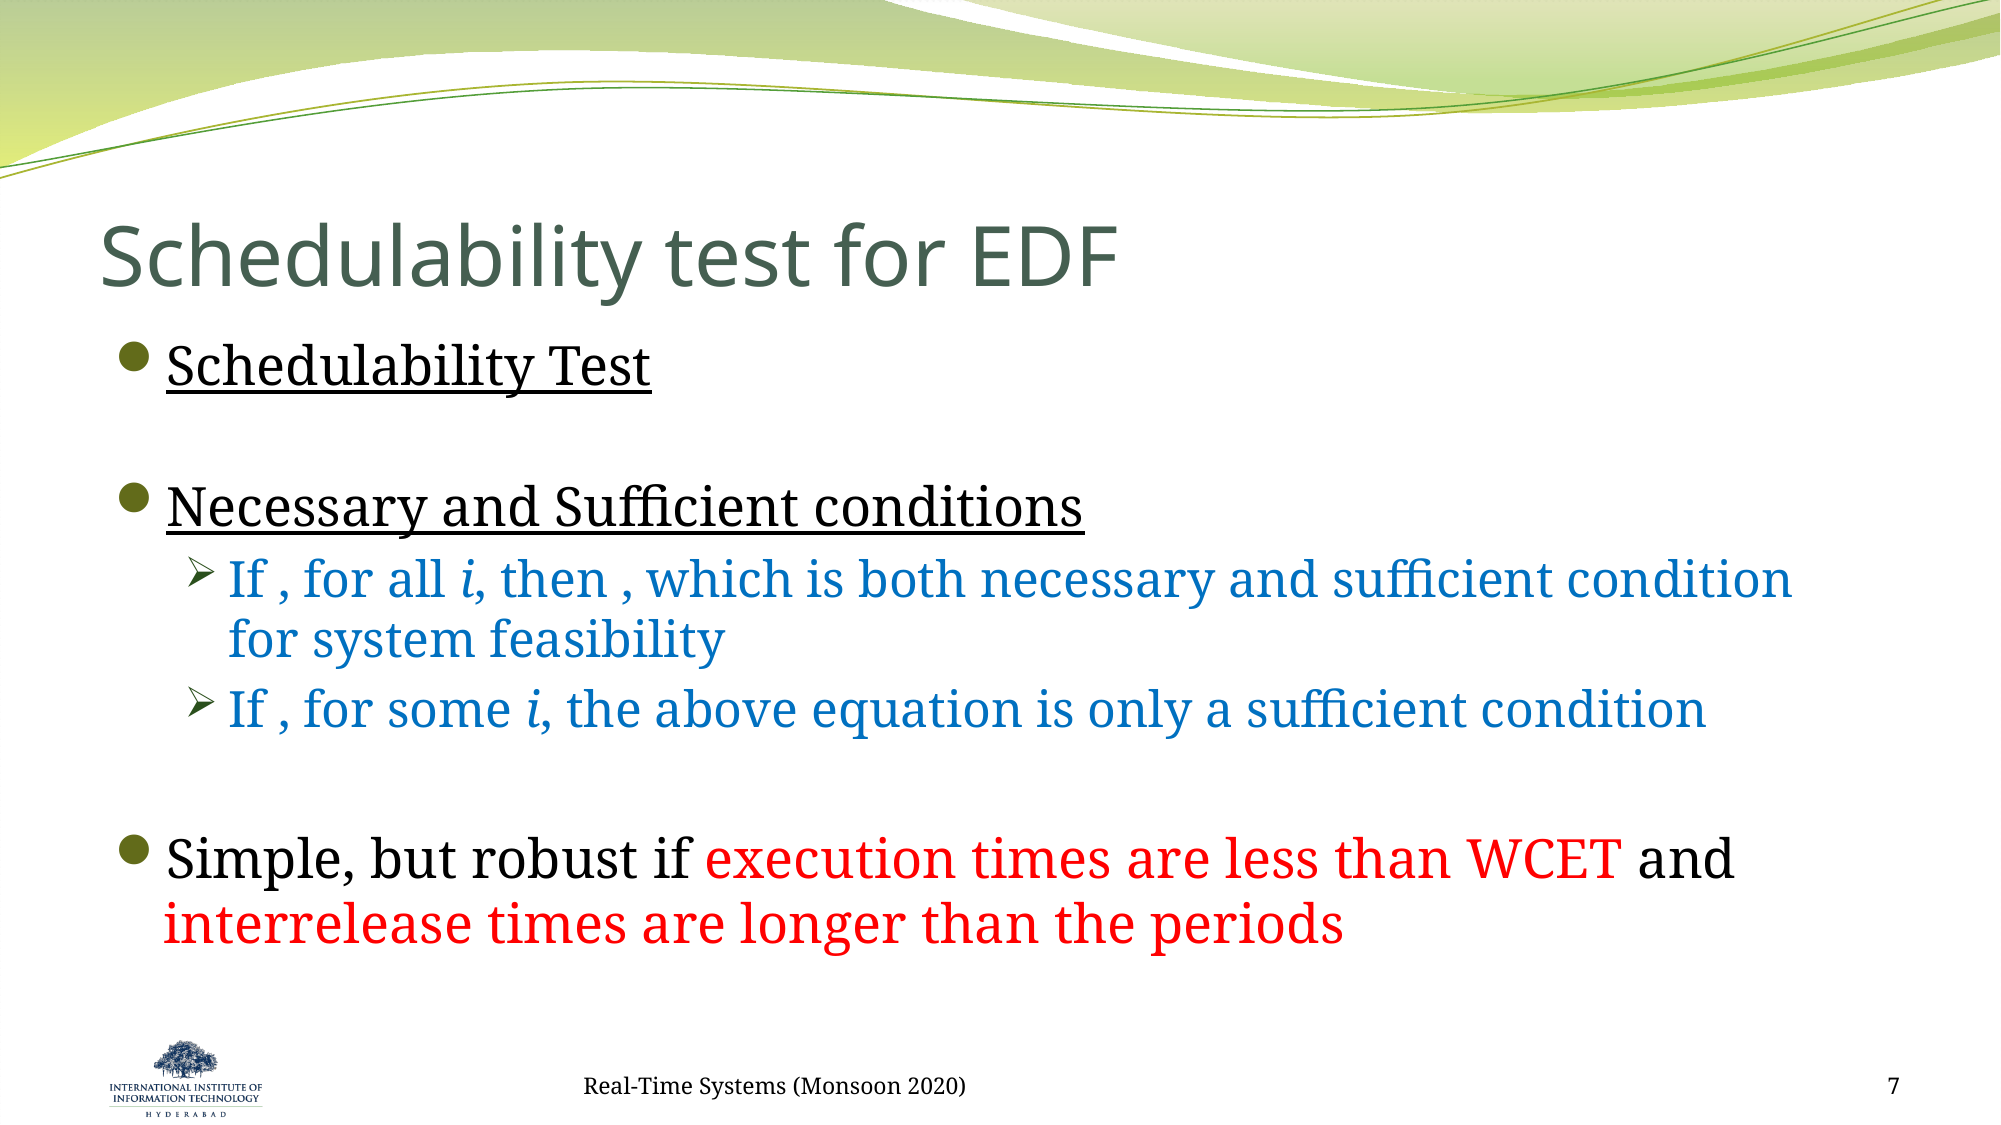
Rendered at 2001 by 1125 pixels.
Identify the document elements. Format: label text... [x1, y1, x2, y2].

slide_number 7 [1733, 1042, 1900, 1103]
title Schedulability test for EDF [99, 115, 1900, 303]
picture [106, 1037, 266, 1120]
footer Real-Time Systems (Monsoon 2020) [583, 1042, 1317, 1103]
